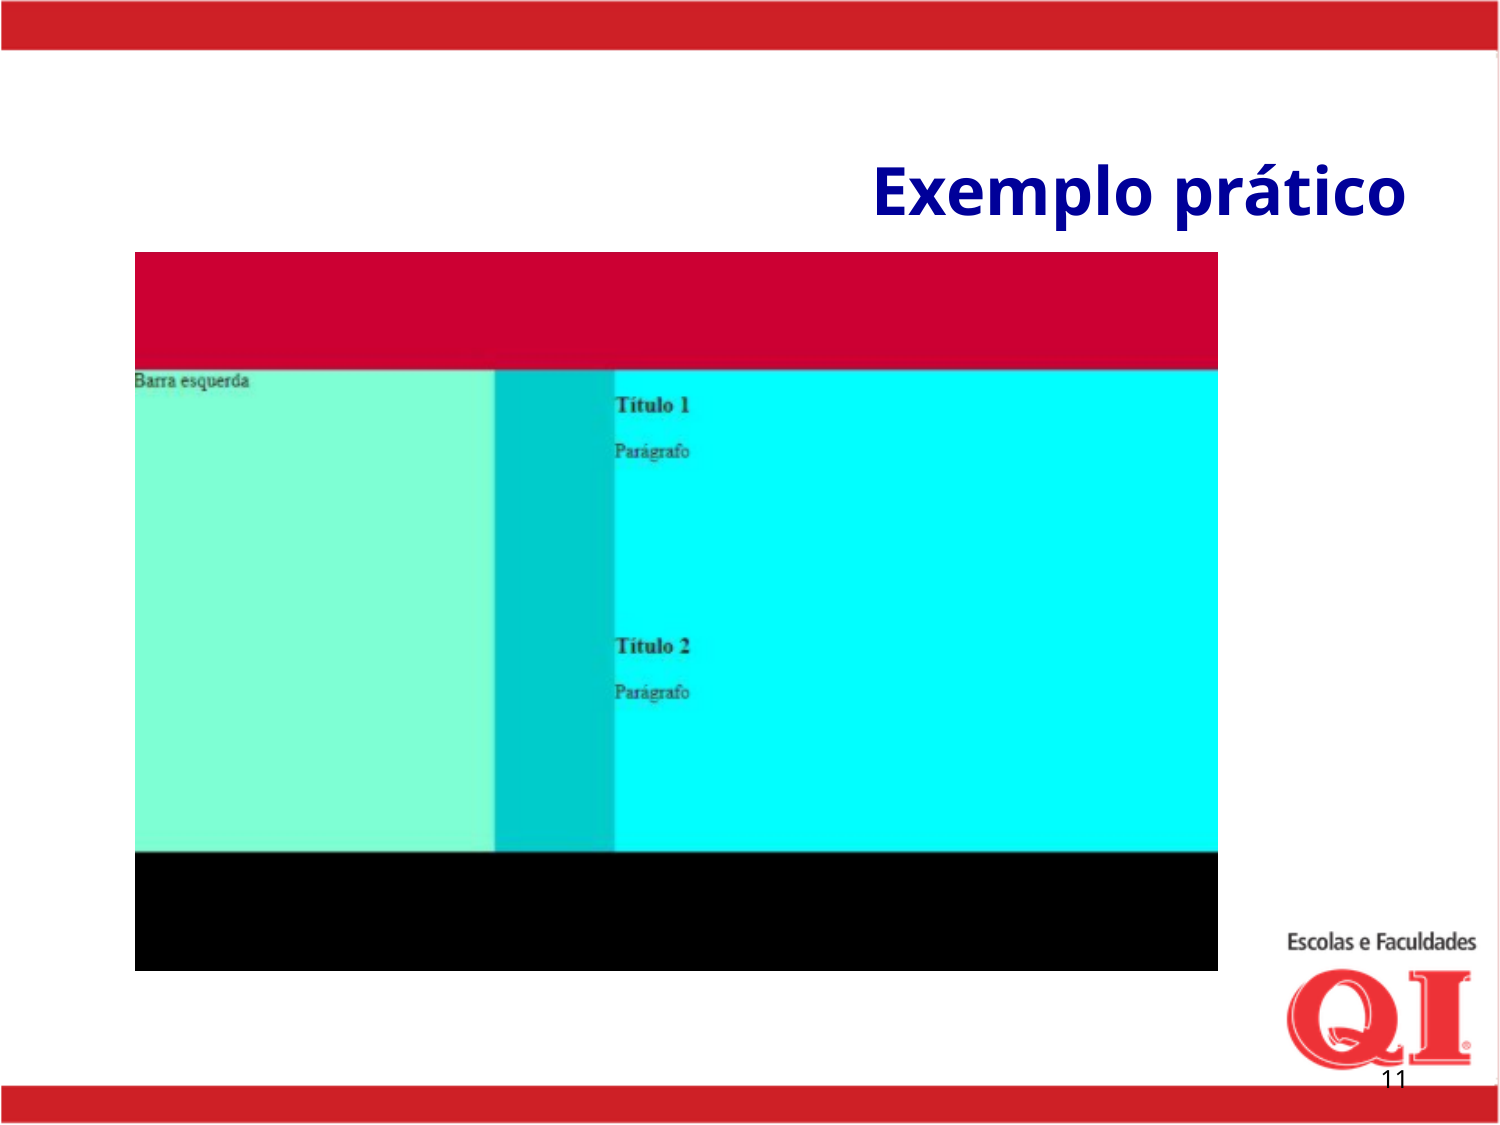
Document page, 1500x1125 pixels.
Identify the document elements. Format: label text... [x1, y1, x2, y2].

picture [0, 0, 1500, 1125]
title Exemplo prático [224, 48, 1424, 236]
slide_number 11 [1074, 1030, 1424, 1106]
